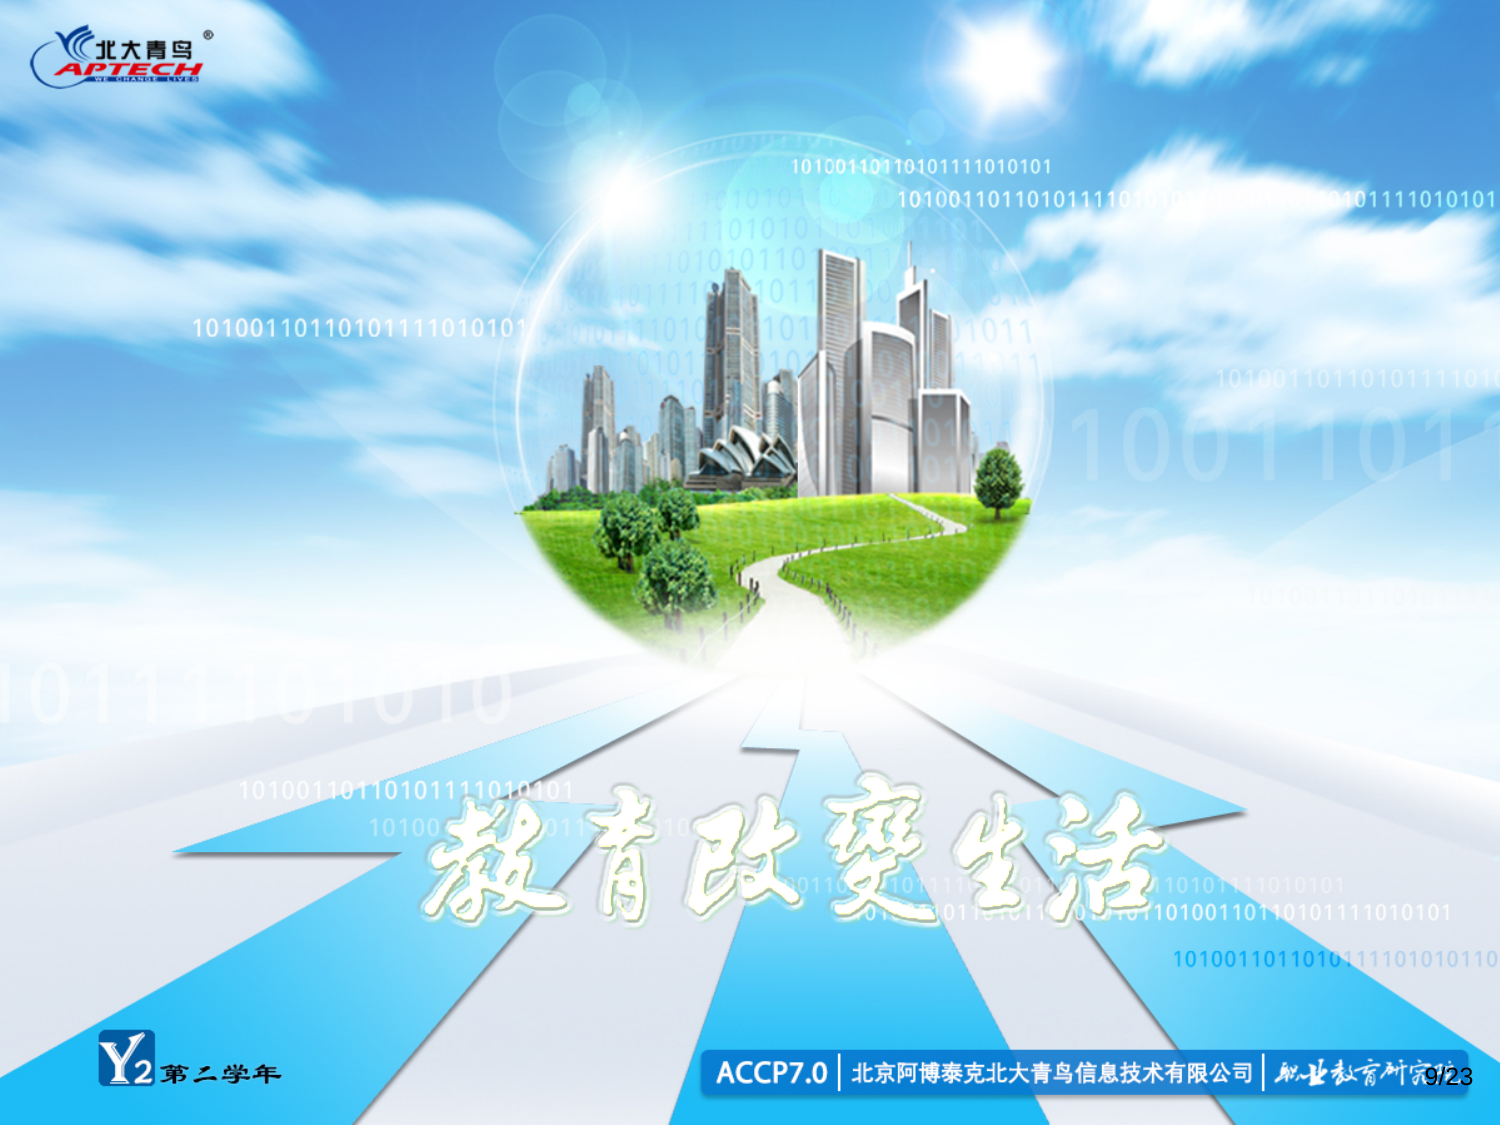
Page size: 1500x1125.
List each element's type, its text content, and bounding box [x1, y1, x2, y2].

slide_number 9/23 [1138, 1053, 1489, 1114]
picture [0, 0, 1500, 1125]
